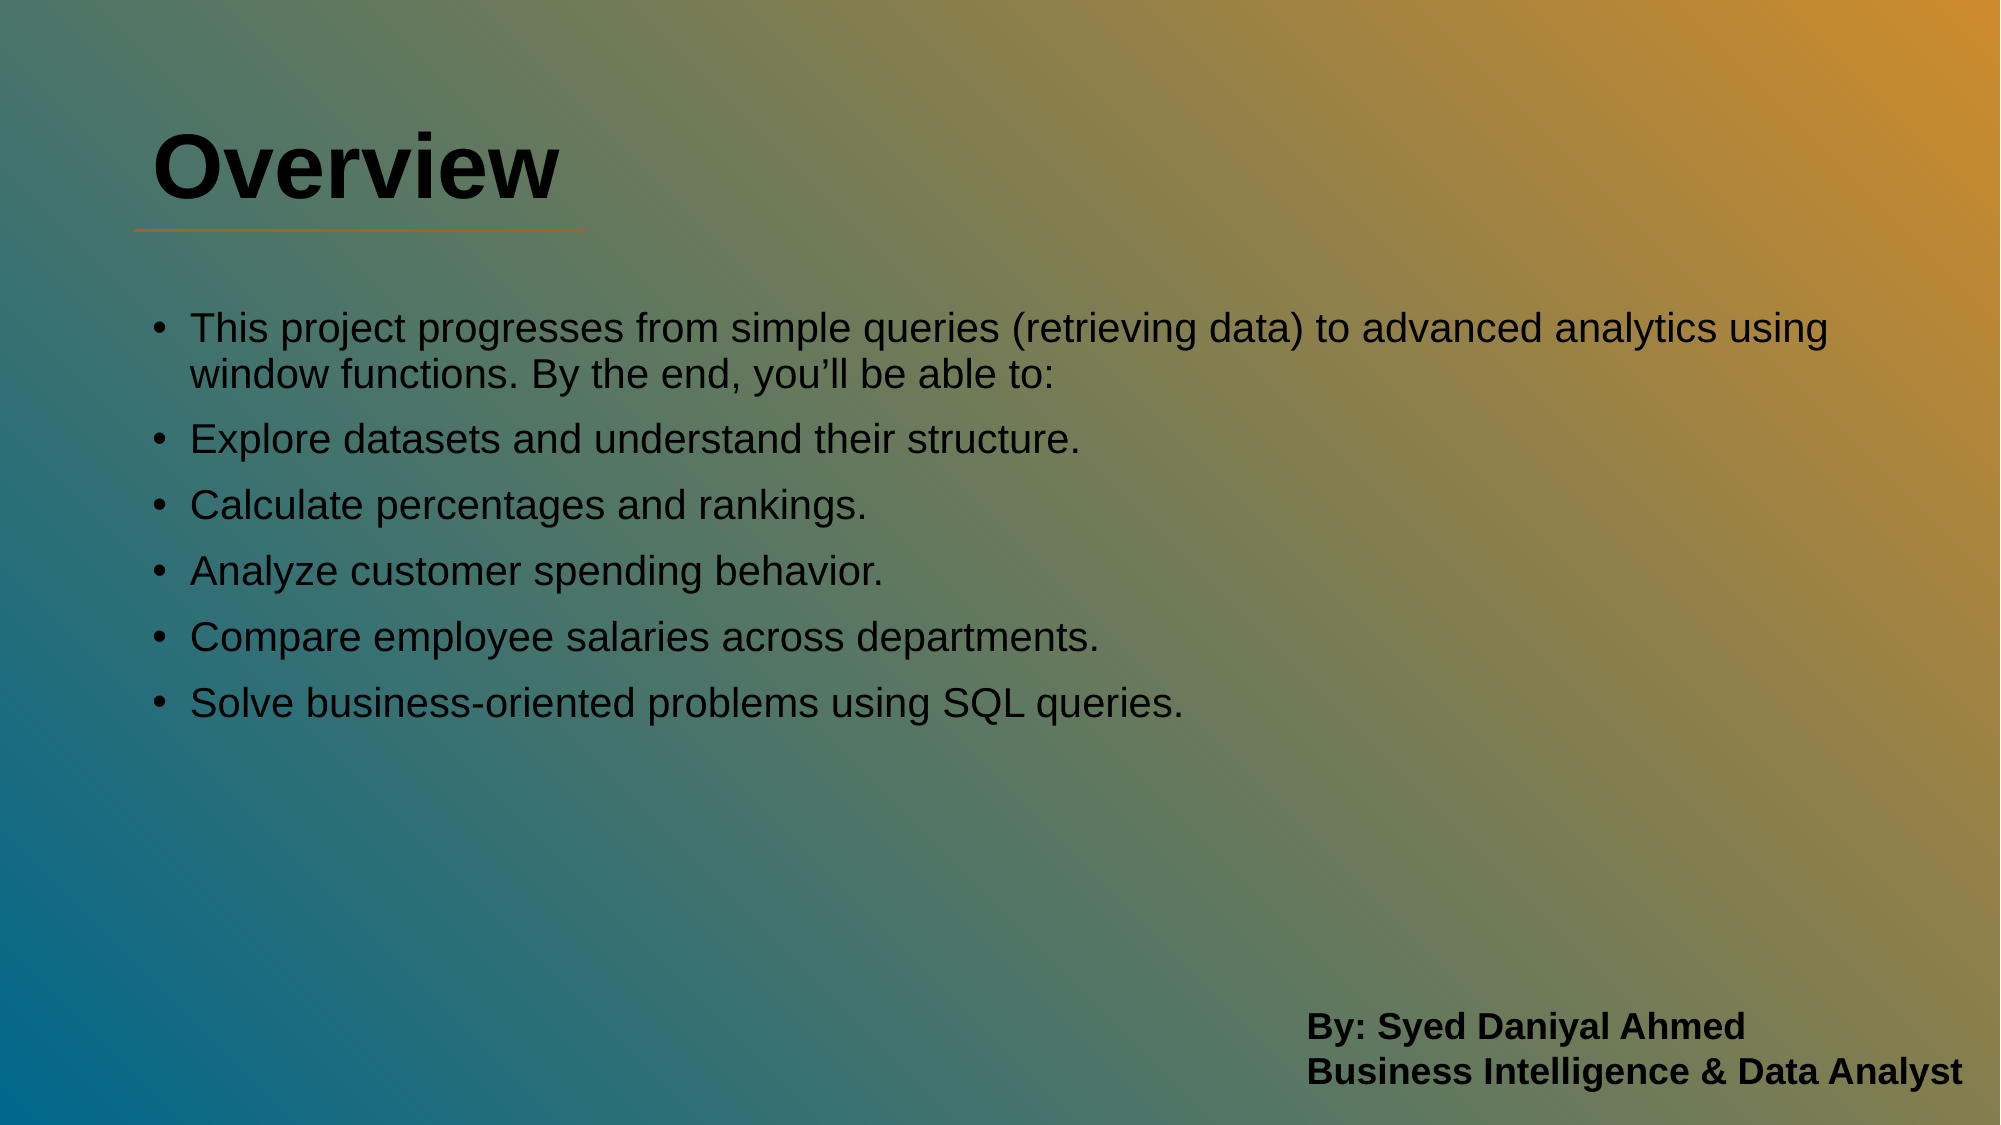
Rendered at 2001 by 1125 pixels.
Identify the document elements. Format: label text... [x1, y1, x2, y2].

text_box Overview [137, 82, 1636, 255]
text_box By: Syed Daniyal Ahmed Business Intelligence & Data Analyst [1291, 994, 1989, 1100]
list This project progresses from simple queries (retrieving data) to advanced analytics using window functions. By the end, you’ll be able to: Explore datasets and understand their structure. Calculate percentages and rankings. Analyze customer spending behavior. Compare employee salaries across departments. Solve business-oriented problems using SQL queries. [137, 299, 1863, 789]
